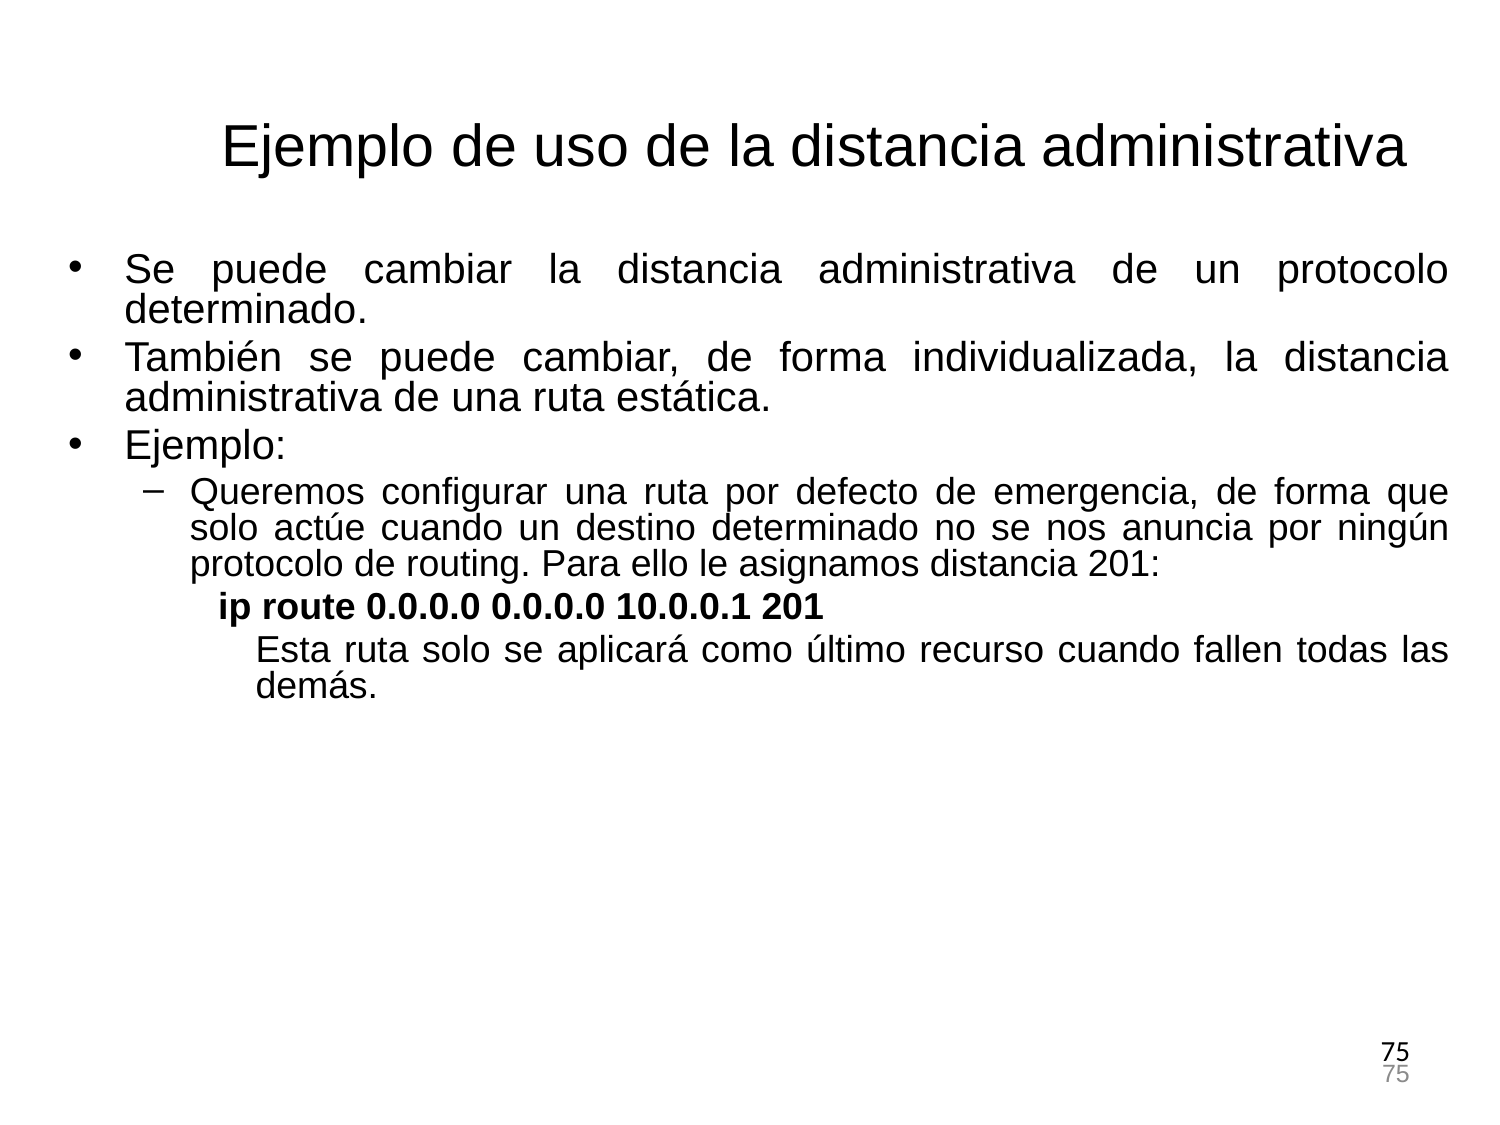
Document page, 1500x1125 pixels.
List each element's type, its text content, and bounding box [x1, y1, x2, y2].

text_box 75 [1074, 1024, 1425, 1103]
title Ejemplo de uso de la distancia administrativa [130, 78, 1500, 208]
list Se puede cambiar la distancia administrativa de un protocolo determinado. También se puede cambiar, de forma individualizada, la distancia administrativa de una ruta estática. Ejemplo: Queremos configurar una ruta por defecto de emergencia, de forma que solo actúe cuando un destino determinado no se nos anuncia por ningún protocolo de routing. Para ello le asignamos distancia 201: ip route 0.0.0.0 0.0.0.0 10.0.0.1 201 Esta ruta solo se aplicará como último recurso cuando fallen todas las demás. [53, 243, 1465, 1012]
